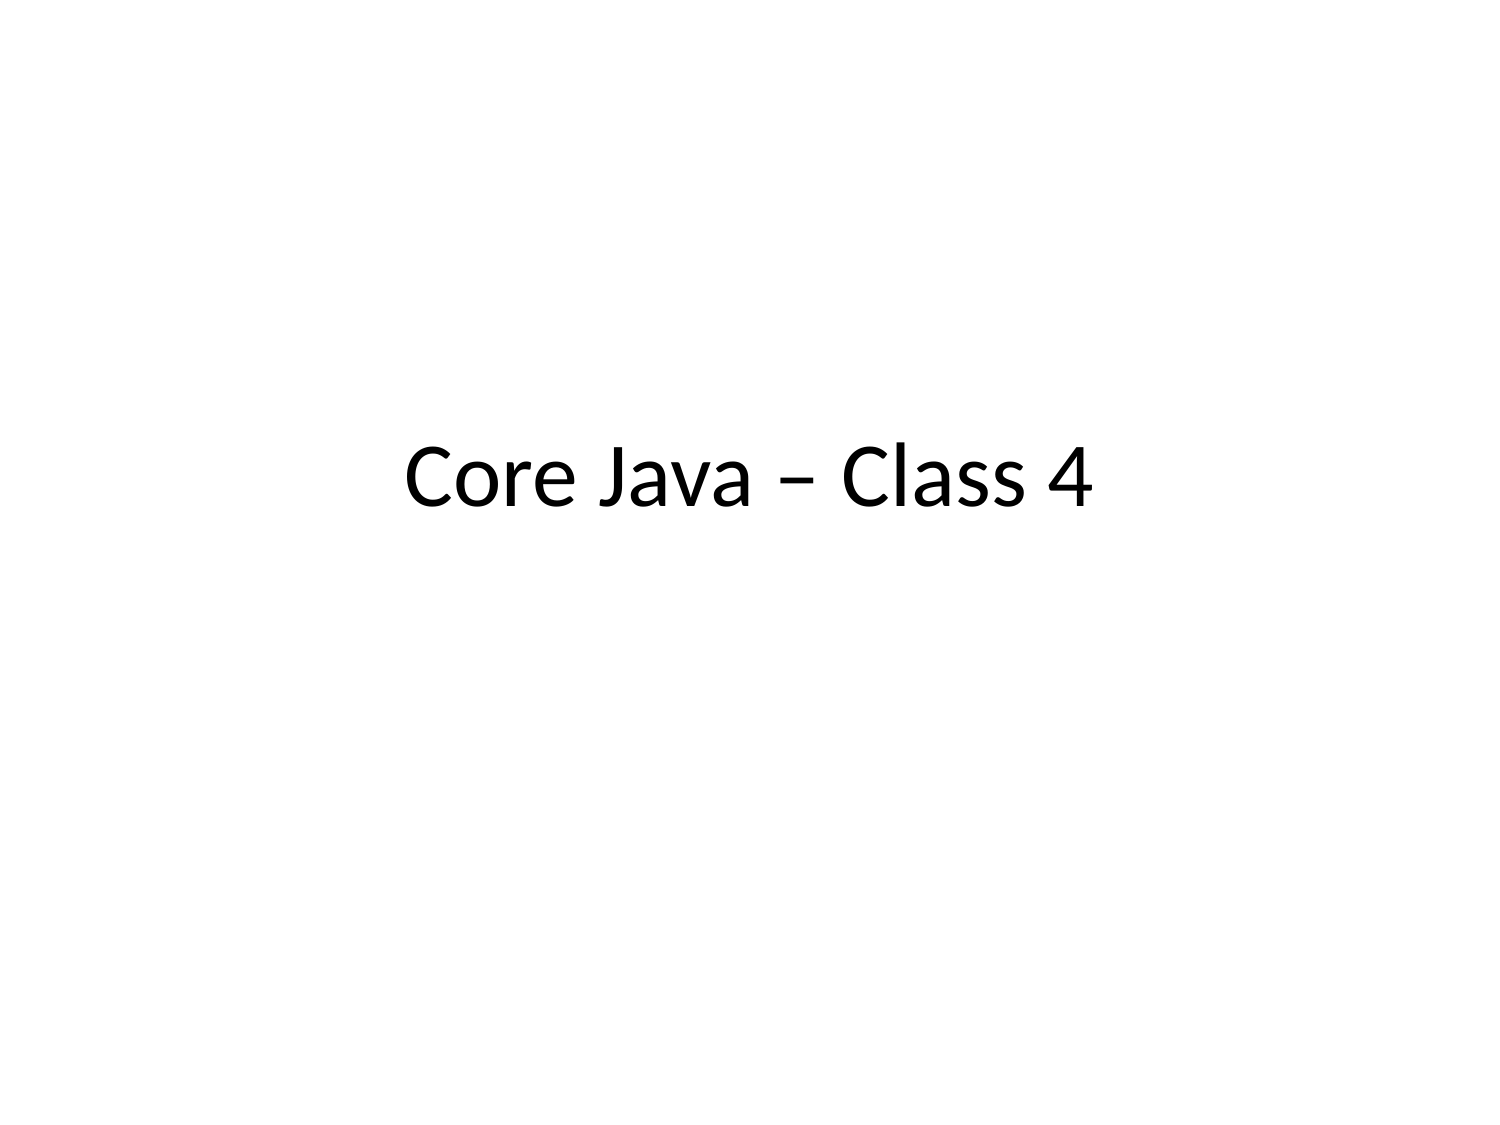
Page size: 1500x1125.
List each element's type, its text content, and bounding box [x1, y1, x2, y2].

title Core Java – Class 4 [112, 349, 1388, 591]
